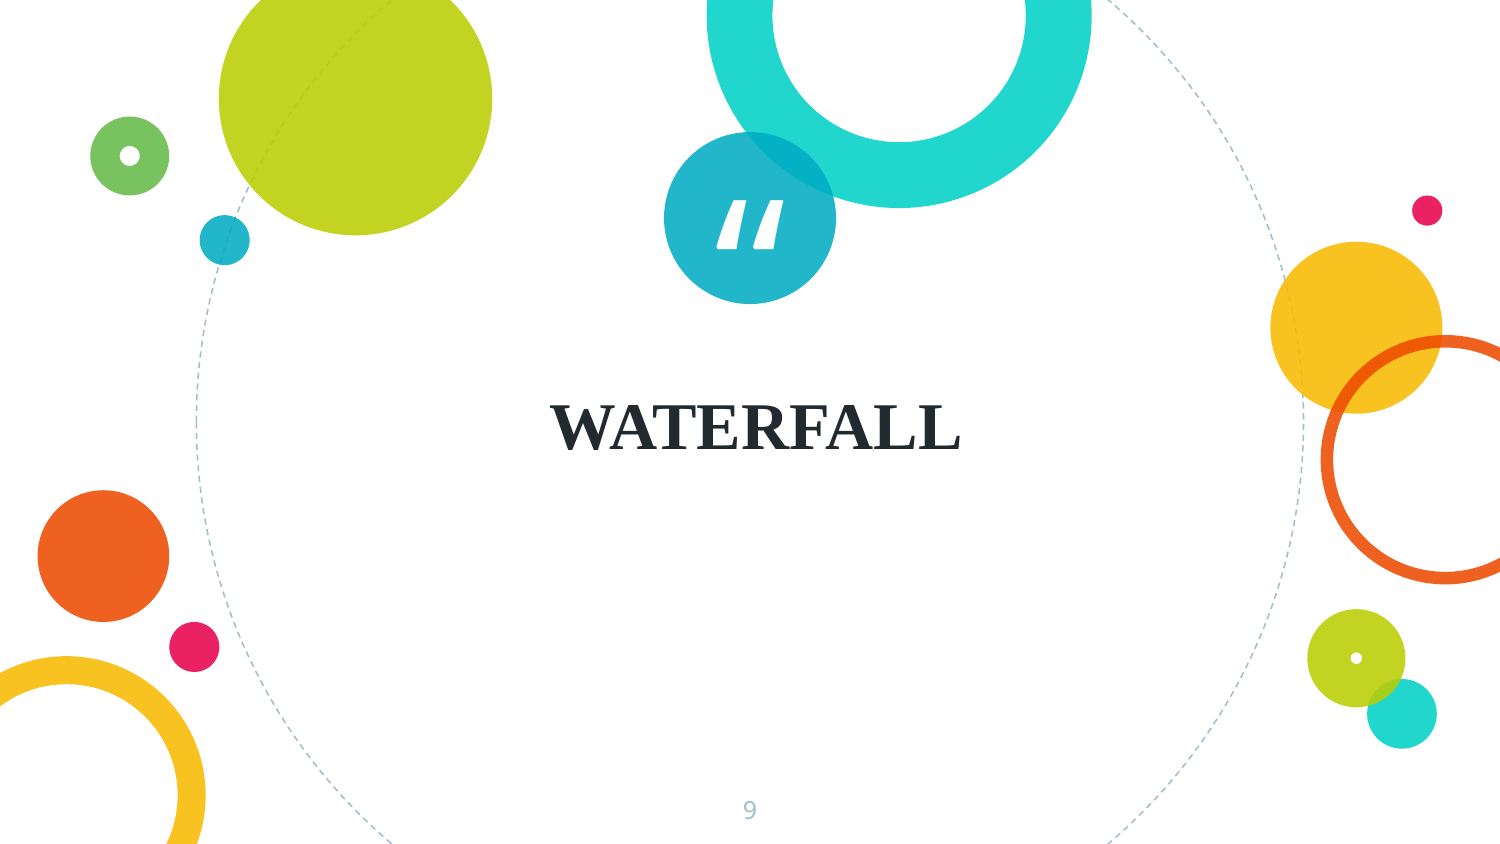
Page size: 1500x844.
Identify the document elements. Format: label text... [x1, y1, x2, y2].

list WATERFALL [308, 367, 1192, 710]
slide_number 9 [711, 779, 789, 844]
